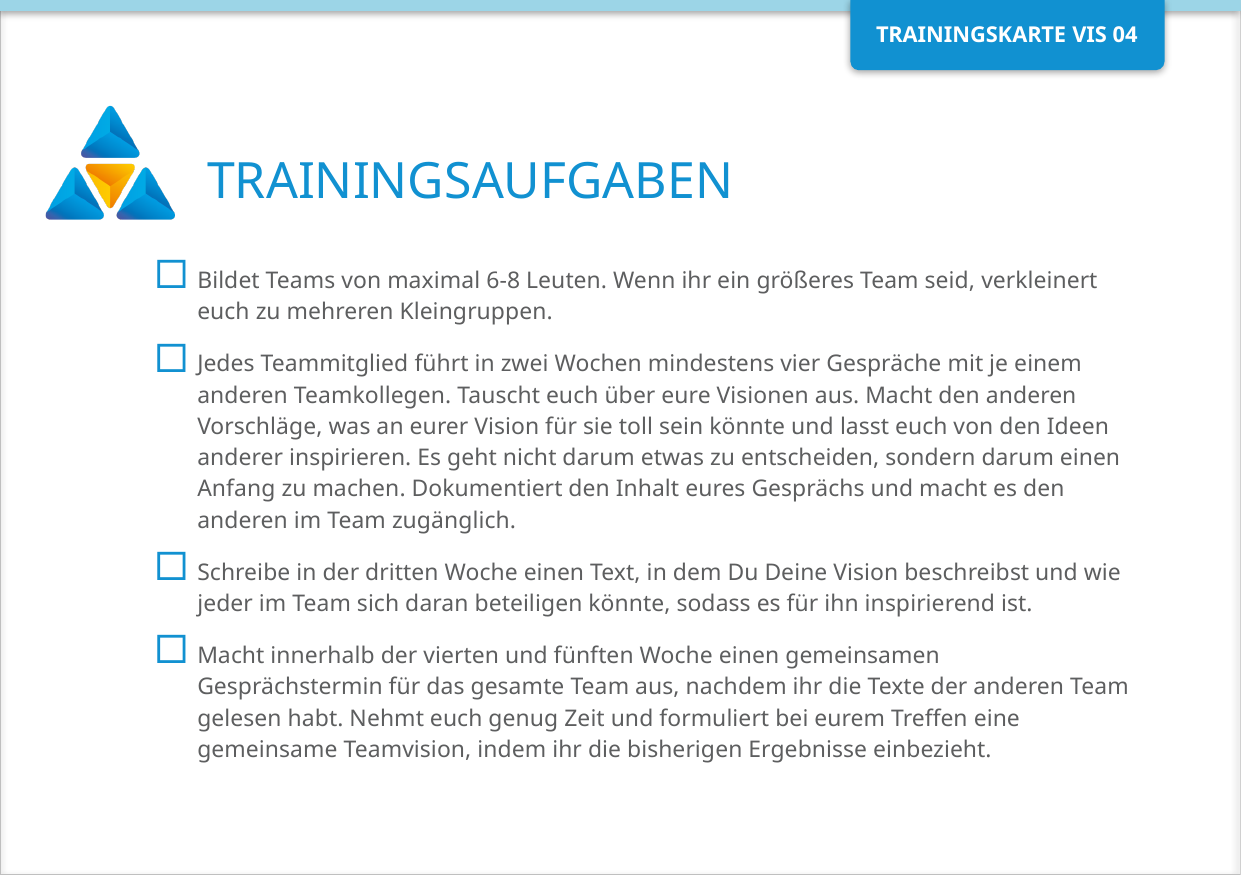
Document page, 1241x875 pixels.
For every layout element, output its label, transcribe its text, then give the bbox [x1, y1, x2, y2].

list Bildet Teams von maximal 6-8 Leuten. Wenn ihr ein größeres Team seid, verkleinert euch zu mehreren Kleingruppen. Jedes Teammitglied führt in zwei Wochen mindestens vier Gespräche mit je einem anderen Teamkollegen. Tauscht euch über eure Visionen aus. Macht den anderen Vorschläge, was an eurer Vision für sie toll sein könnte und lasst euch von den Ideen anderer inspirieren. Es geht nicht darum etwas zu entscheiden, sondern darum einen Anfang zu machen. Dokumentiert den Inhalt eures Gesprächs und macht es den anderen im Team zugänglich. Schreibe in der dritten Woche einen Text, in dem Du Deine Vision beschreibst und wie jeder im Team sich daran beteiligen könnte, sodass es für ihn inspirierend ist. Macht innerhalb der vierten und fünften Woche einen gemeinsamen Gesprächstermin für das gesamte Team aus, nachdem ihr die Texte der anderen Team gelesen habt. Nehmt euch genug Zeit und formuliert bei eurem Treffen eine gemeinsame Teamvision, indem ihr die bisherigen Ergebnisse einbezieht. [140, 255, 1146, 796]
picture [35, 96, 182, 230]
